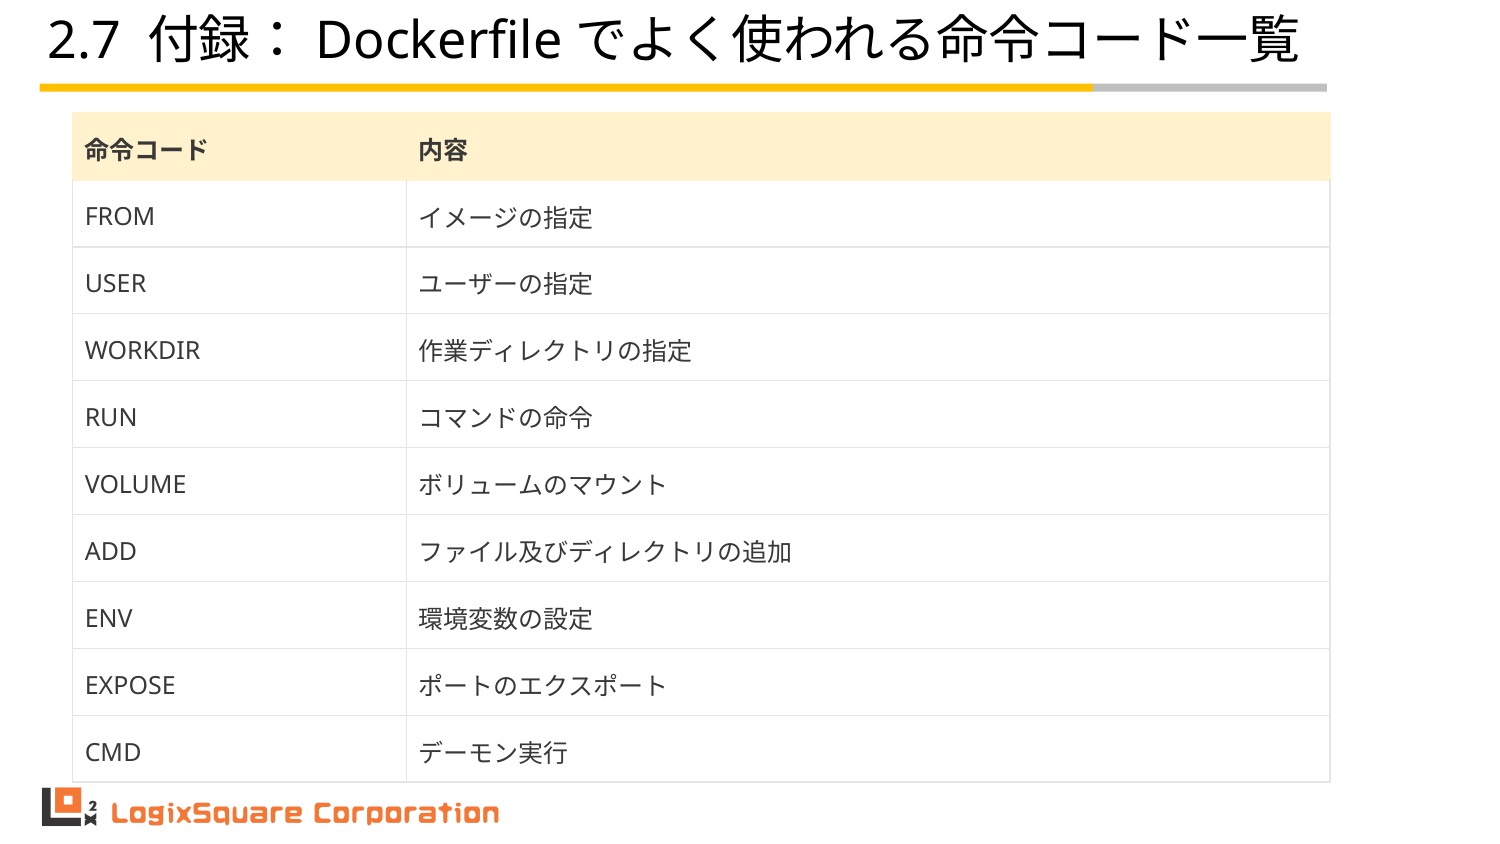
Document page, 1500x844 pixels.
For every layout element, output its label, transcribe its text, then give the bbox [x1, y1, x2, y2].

table_header 内容 [407, 114, 1329, 179]
title 2.7 付録：Dockerfileでよく使われる命令コード一覧 [36, 0, 1331, 84]
table_cell コマンドの命令 [407, 381, 1329, 447]
table_cell 環境変数の設定 [407, 582, 1329, 648]
picture [40, 786, 98, 827]
table_cell RUN [73, 381, 406, 447]
table_cell ADD [73, 515, 406, 581]
table_cell デーモン実行 [407, 716, 1329, 781]
table_cell ファイル及びディレクトリの追加 [407, 515, 1329, 581]
table_cell USER [73, 248, 406, 313]
table_cell EXPOSE [73, 649, 406, 715]
table_header 命令コード [73, 114, 406, 179]
table_cell ユーザーの指定 [407, 248, 1329, 313]
picture [110, 801, 500, 827]
table_cell ENV [73, 582, 406, 648]
table_cell 作業ディレクトリの指定 [407, 314, 1329, 380]
table_cell ポートのエクスポート [407, 649, 1329, 715]
table_cell CMD [73, 716, 406, 781]
table_cell VOLUME [73, 448, 406, 514]
table_cell WORKDIR [73, 314, 406, 380]
table_cell イメージの指定 [407, 181, 1329, 246]
table_cell ボリュームのマウント [407, 448, 1329, 514]
table_cell FROM [73, 181, 406, 246]
